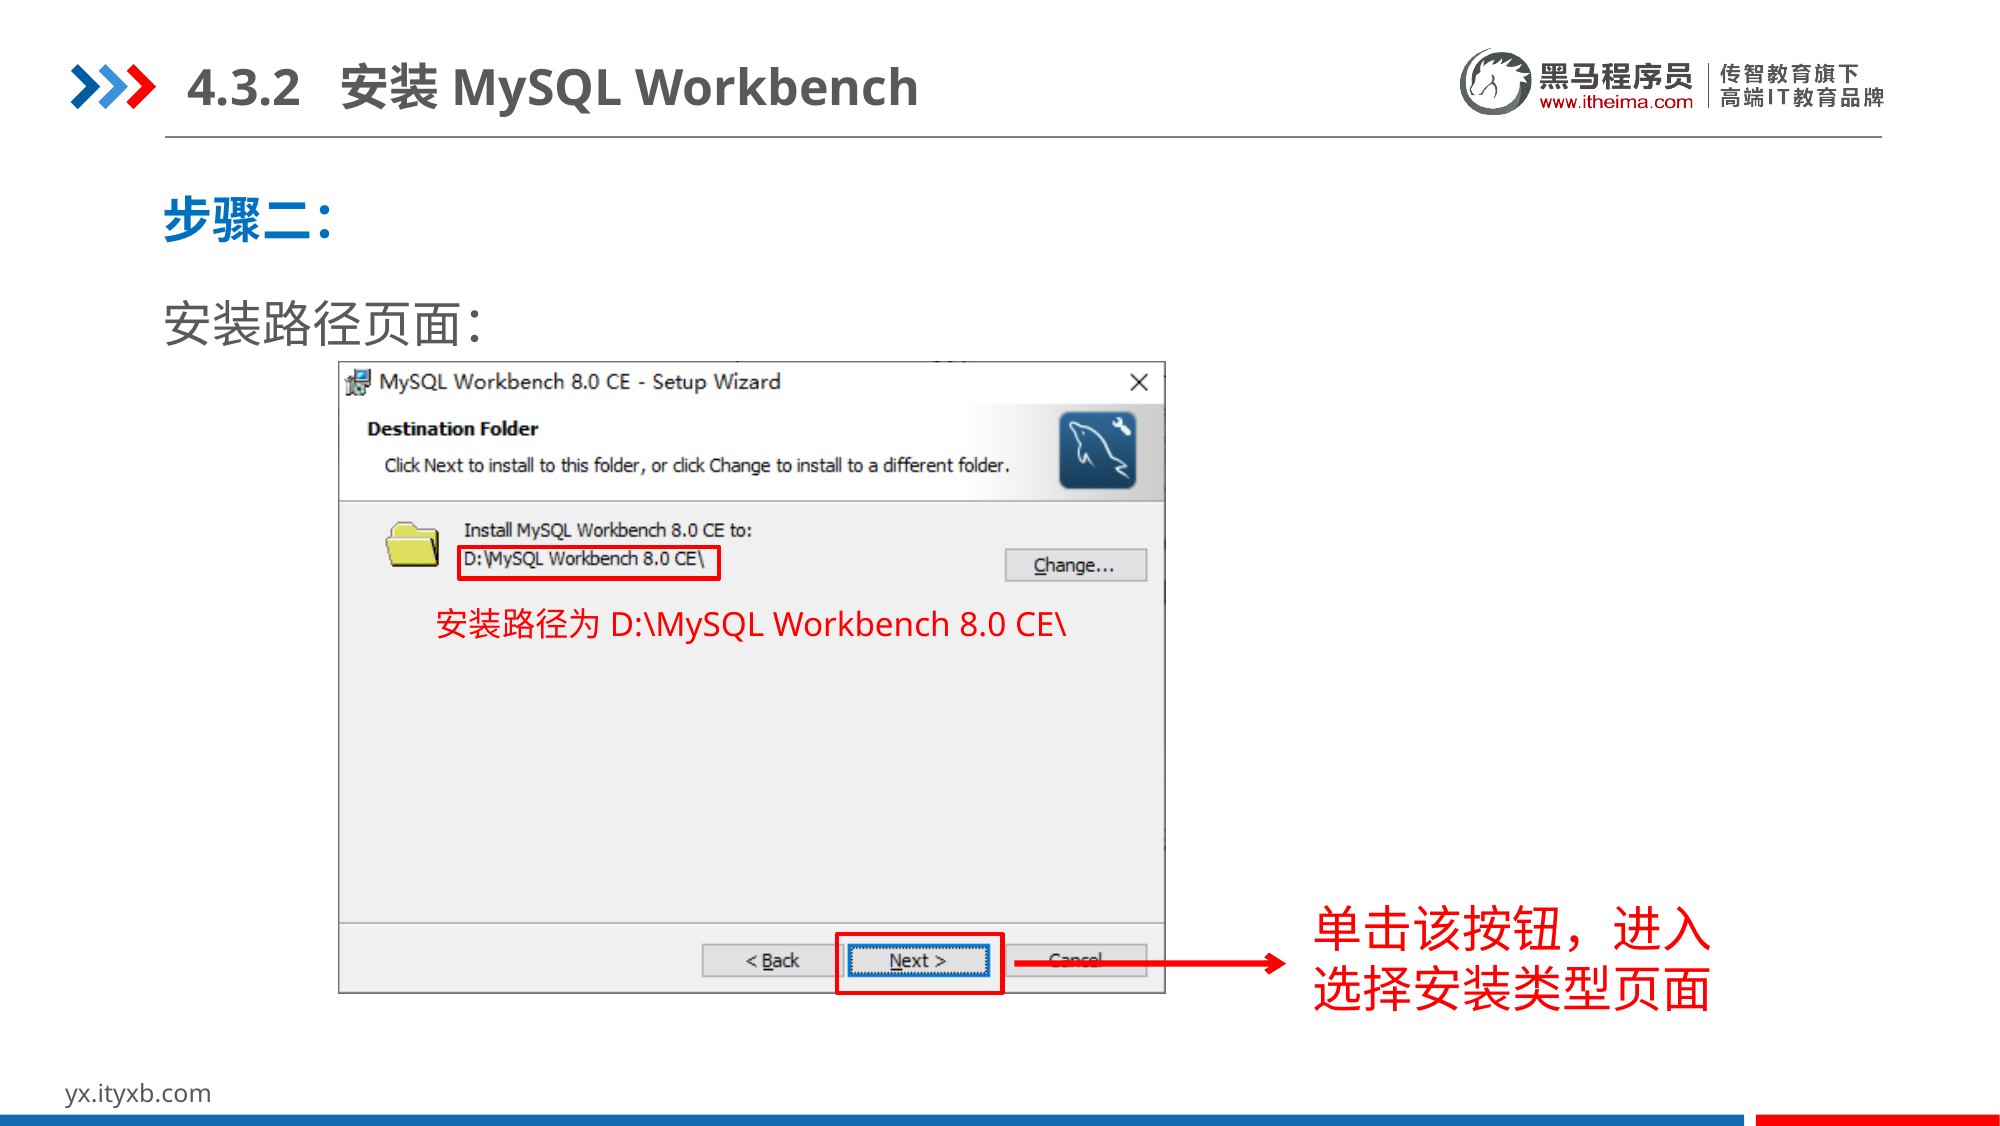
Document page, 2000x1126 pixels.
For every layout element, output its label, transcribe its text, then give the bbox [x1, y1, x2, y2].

text_box 4.3.2 安装MySQL Workbench [187, 43, 1047, 127]
text_box 步骤二： [148, 180, 894, 255]
picture [1460, 48, 1887, 115]
text_box 单击该按钮，进入选择安装类型页面 [1298, 889, 1747, 1025]
text_box 安装路径页面： [148, 255, 1865, 361]
picture [338, 361, 1166, 994]
